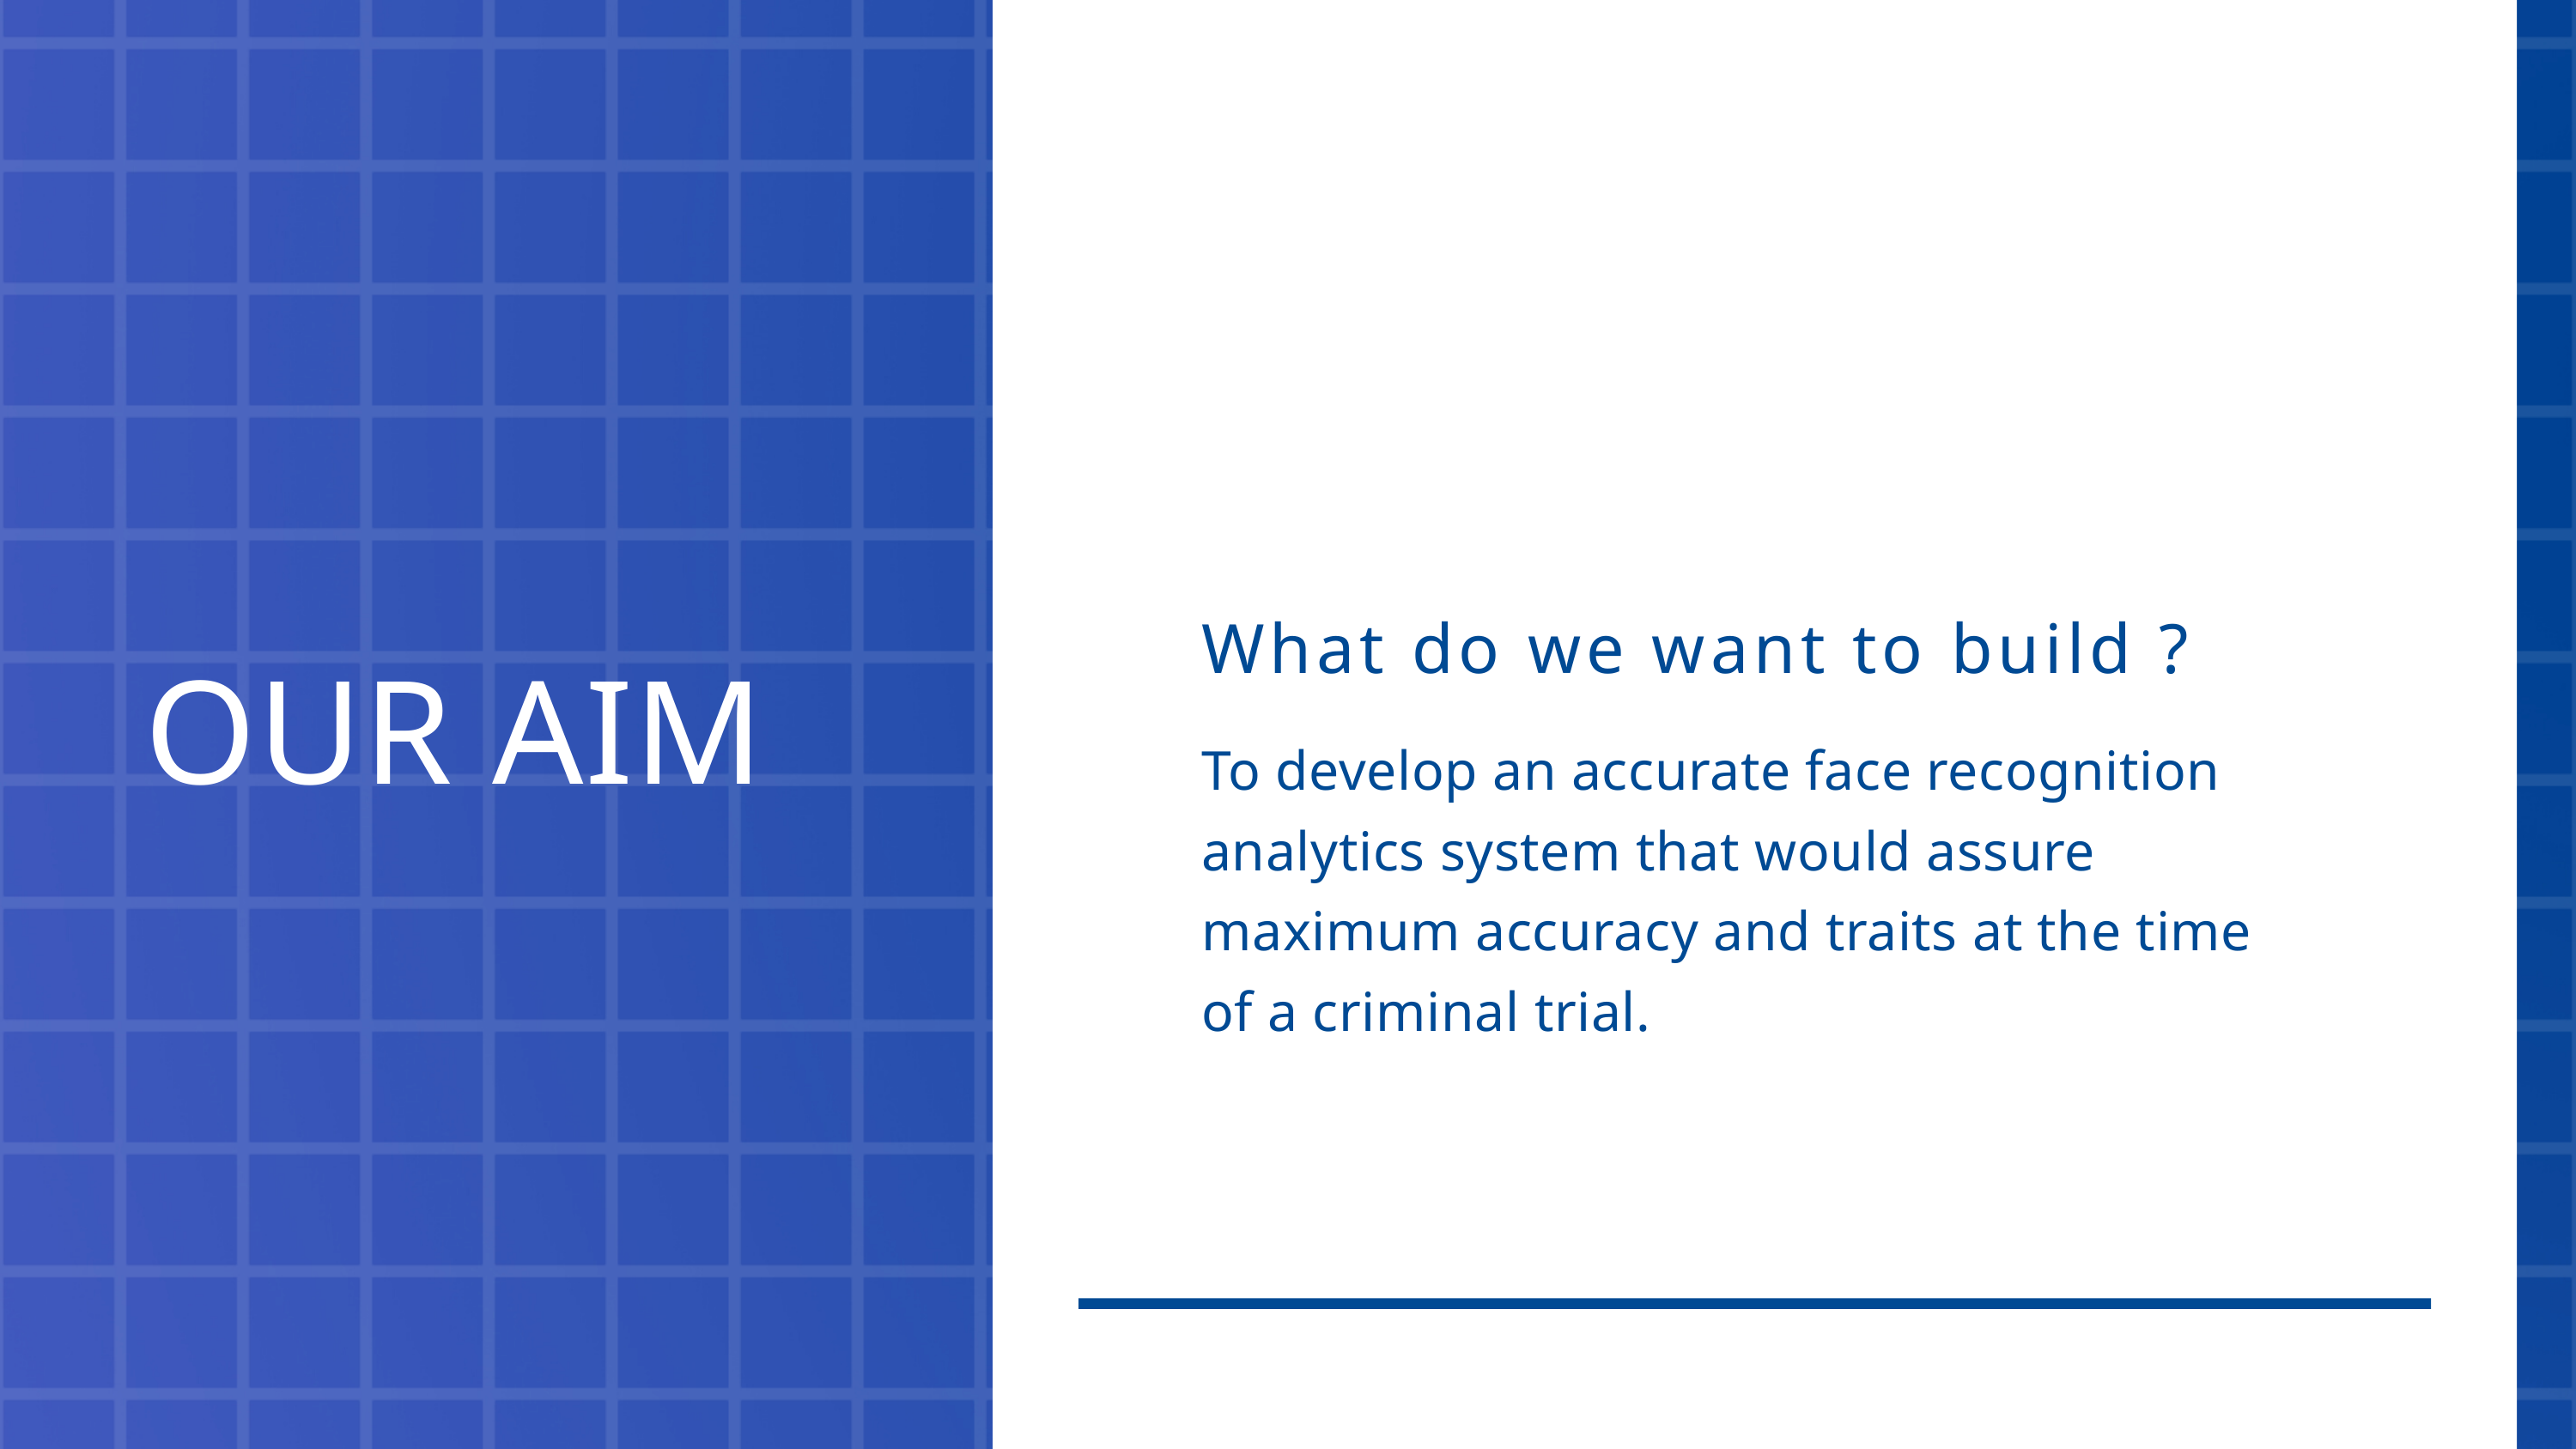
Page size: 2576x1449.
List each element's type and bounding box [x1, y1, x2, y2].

picture [0, 0, 2576, 1449]
text_box [1201, 605, 2309, 1046]
